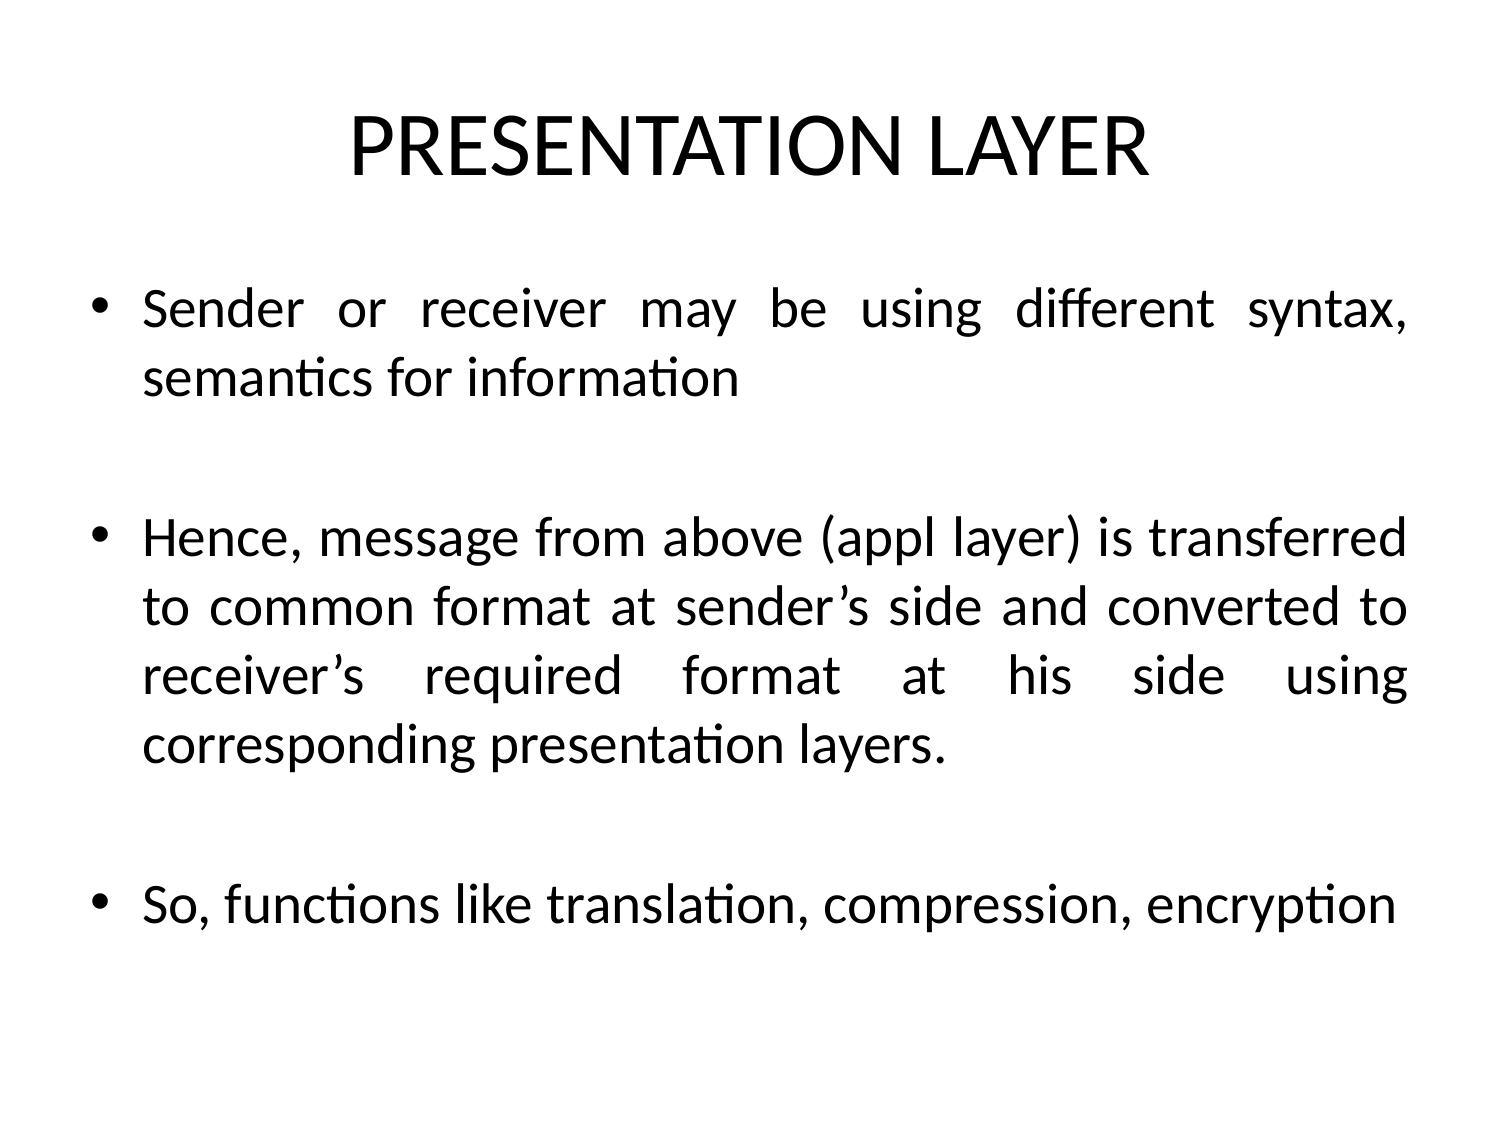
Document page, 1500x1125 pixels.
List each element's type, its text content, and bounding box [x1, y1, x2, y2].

title PRESENTATION LAYER [75, 45, 1425, 233]
list Sender or receiver may be using different syntax, semantics for information Hence, message from above (appl layer) is transferred to common format at sender’s side and converted to receiver’s required format at his side using corresponding presentation layers. So, functions like translation, compression, encryption [75, 262, 1425, 1005]
